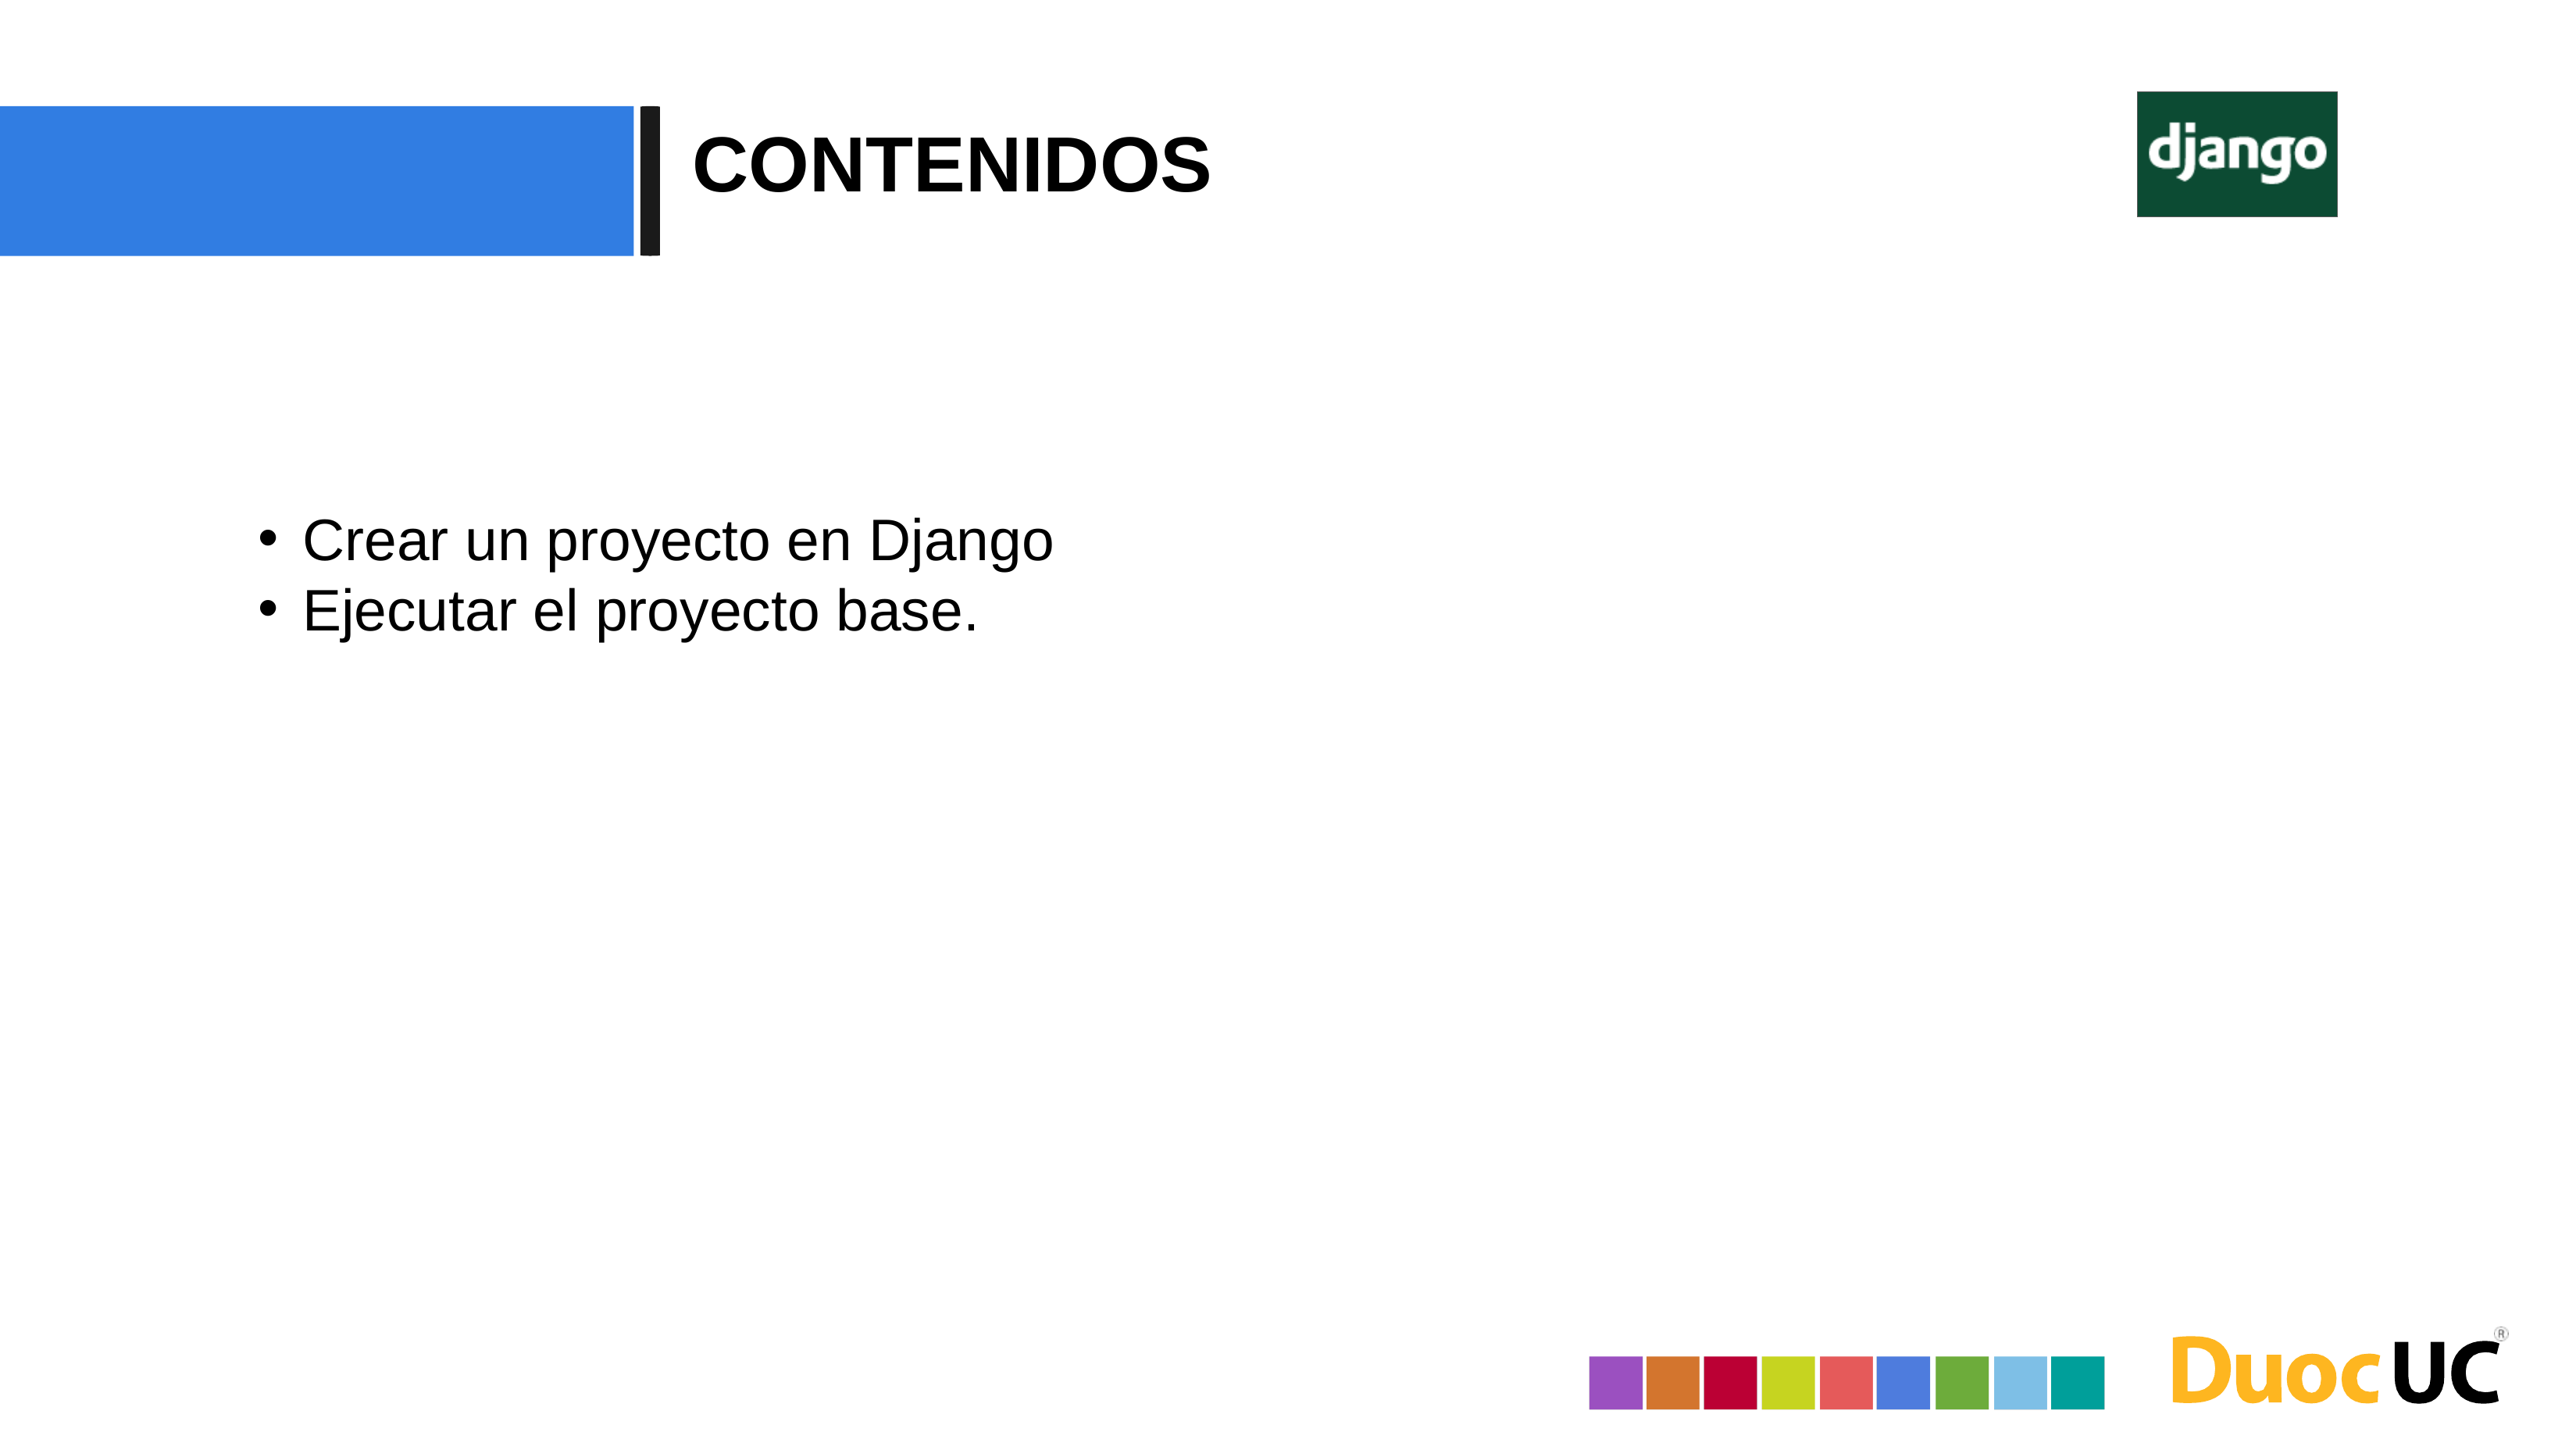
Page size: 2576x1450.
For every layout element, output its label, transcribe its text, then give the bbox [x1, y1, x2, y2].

list Crear un proyecto en Django Ejecutar el proyecto base. [258, 431, 2576, 684]
picture [1579, 1327, 2121, 1434]
picture [2494, 1327, 2509, 1341]
picture [2137, 91, 2338, 217]
list CONTENIDOS [692, 113, 1913, 209]
